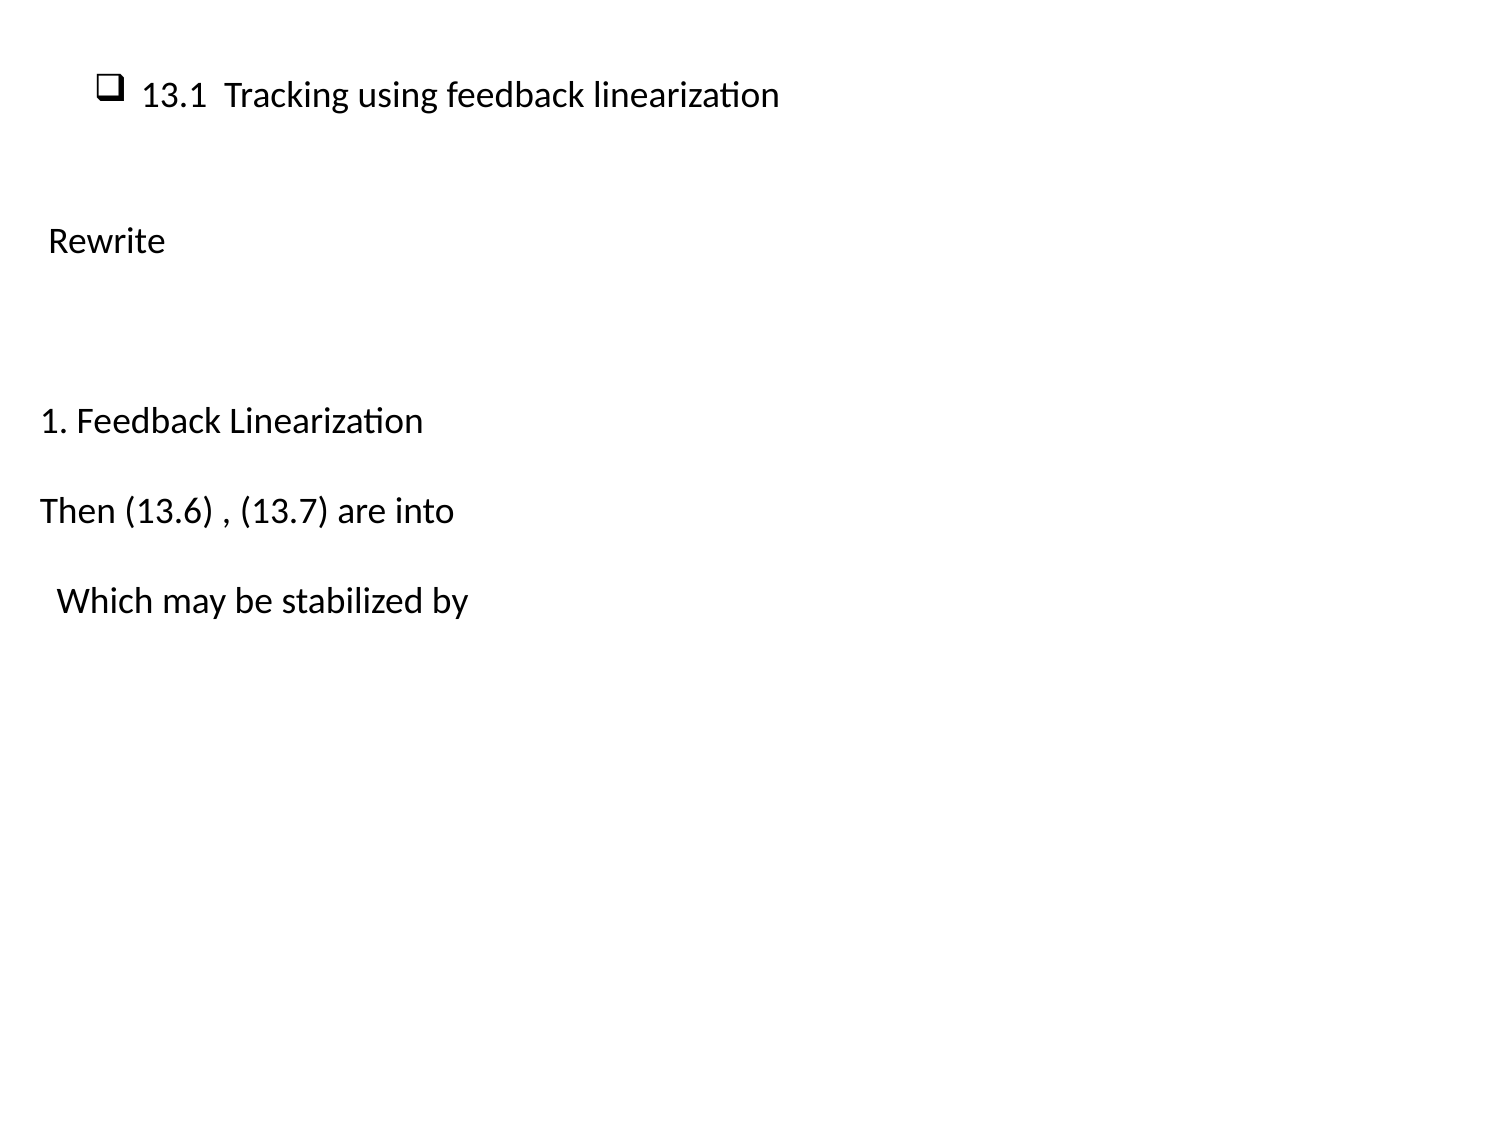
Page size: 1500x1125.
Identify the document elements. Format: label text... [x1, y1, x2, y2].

text_box 13.1 Tracking using feedback linearization [79, 62, 805, 123]
